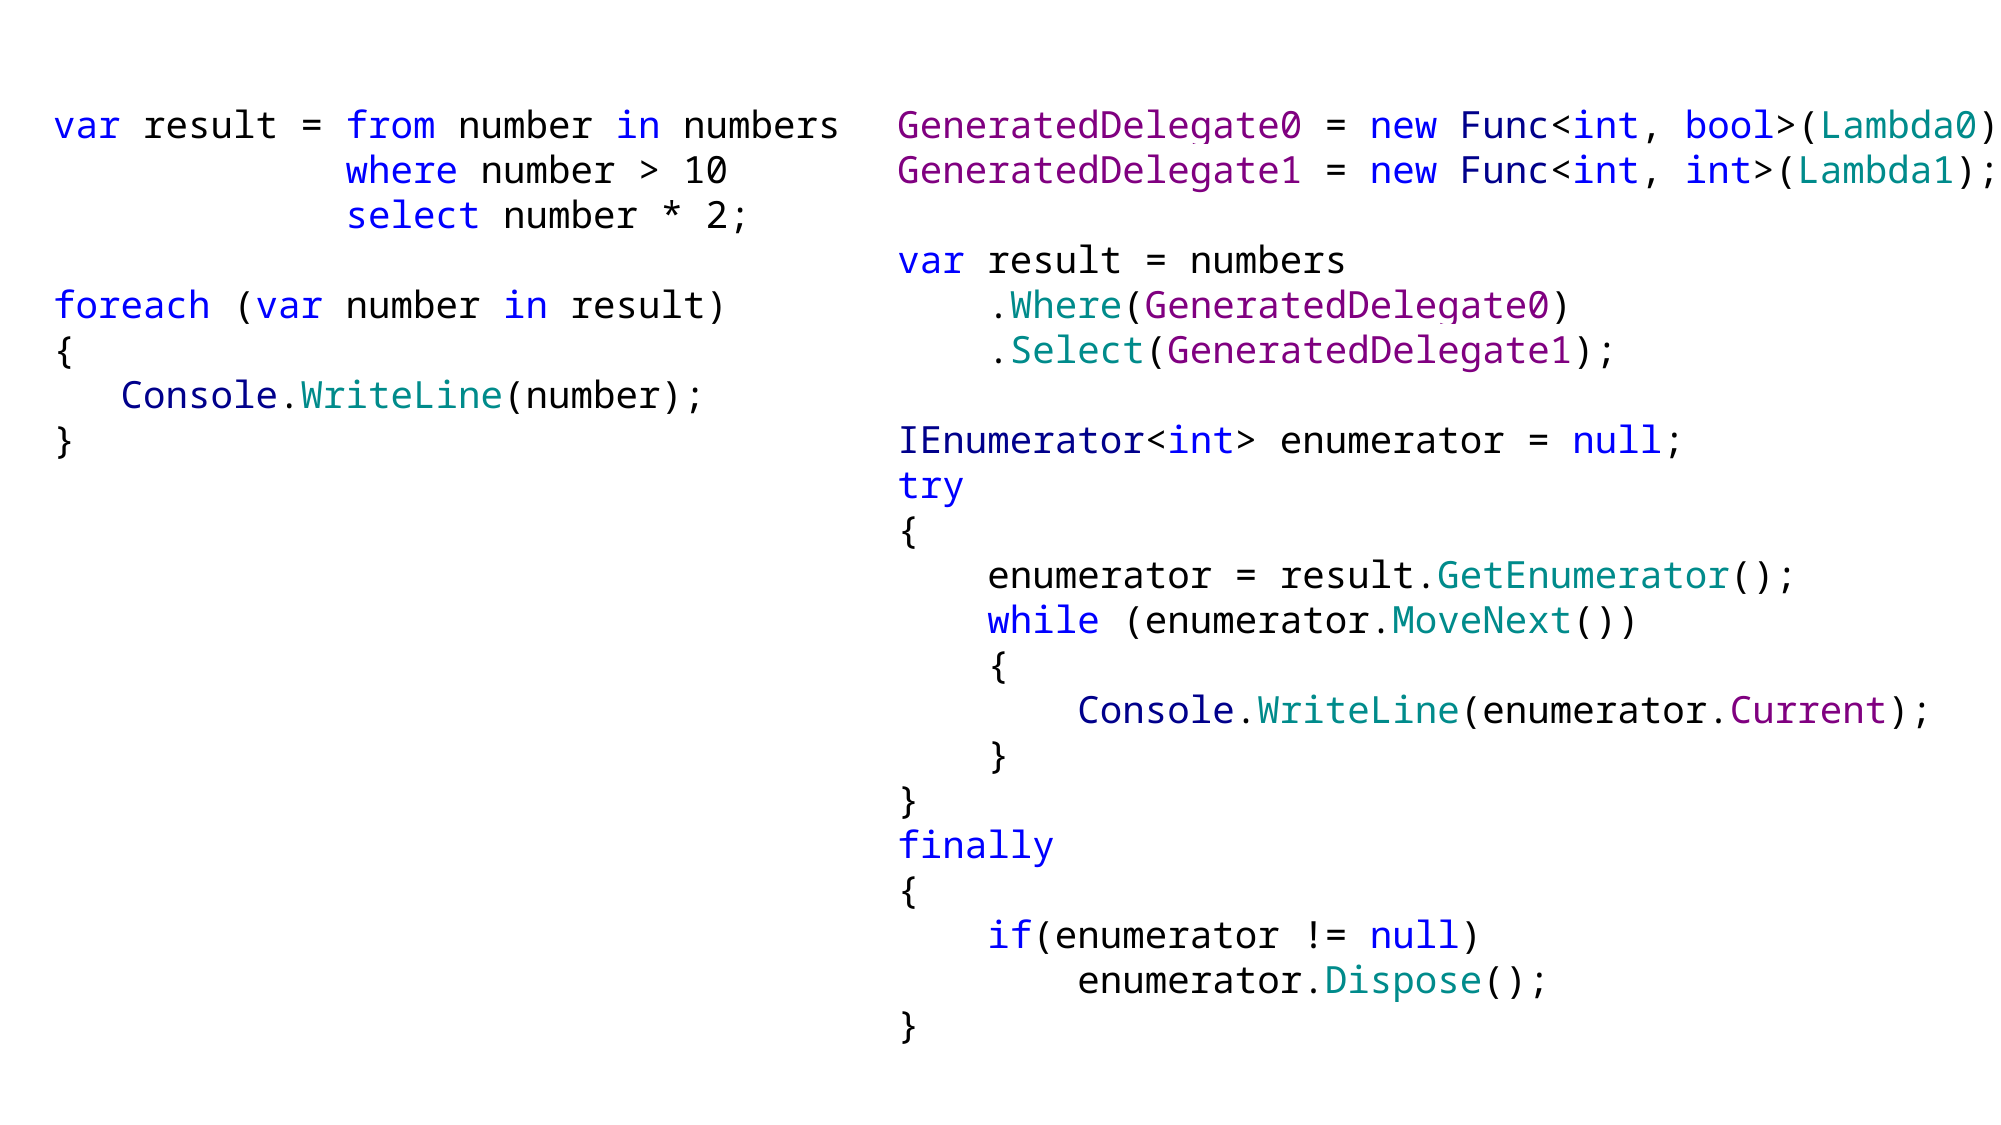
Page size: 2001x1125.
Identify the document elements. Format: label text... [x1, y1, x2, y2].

text_box GeneratedDelegate0 = new Func<int, bool>(Lambda0); GeneratedDelegate1 = new Func<int, int>(Lambda1); var result = numbers .Where(GeneratedDelegate0) .Select(GeneratedDelegate1); IEnumerator<int> enumerator = null; try { enumerator = result.GetEnumerator(); while (enumerator.MoveNext()) { Console.WriteLine(enumerator.Current); } } finally { if(enumerator != null) enumerator.Dispose(); } [882, 94, 2000, 1054]
text_box var result = from number in numbers where number > 10 select number * 2; foreach (var number in result) { Console.WriteLine(number); } [38, 94, 1039, 469]
